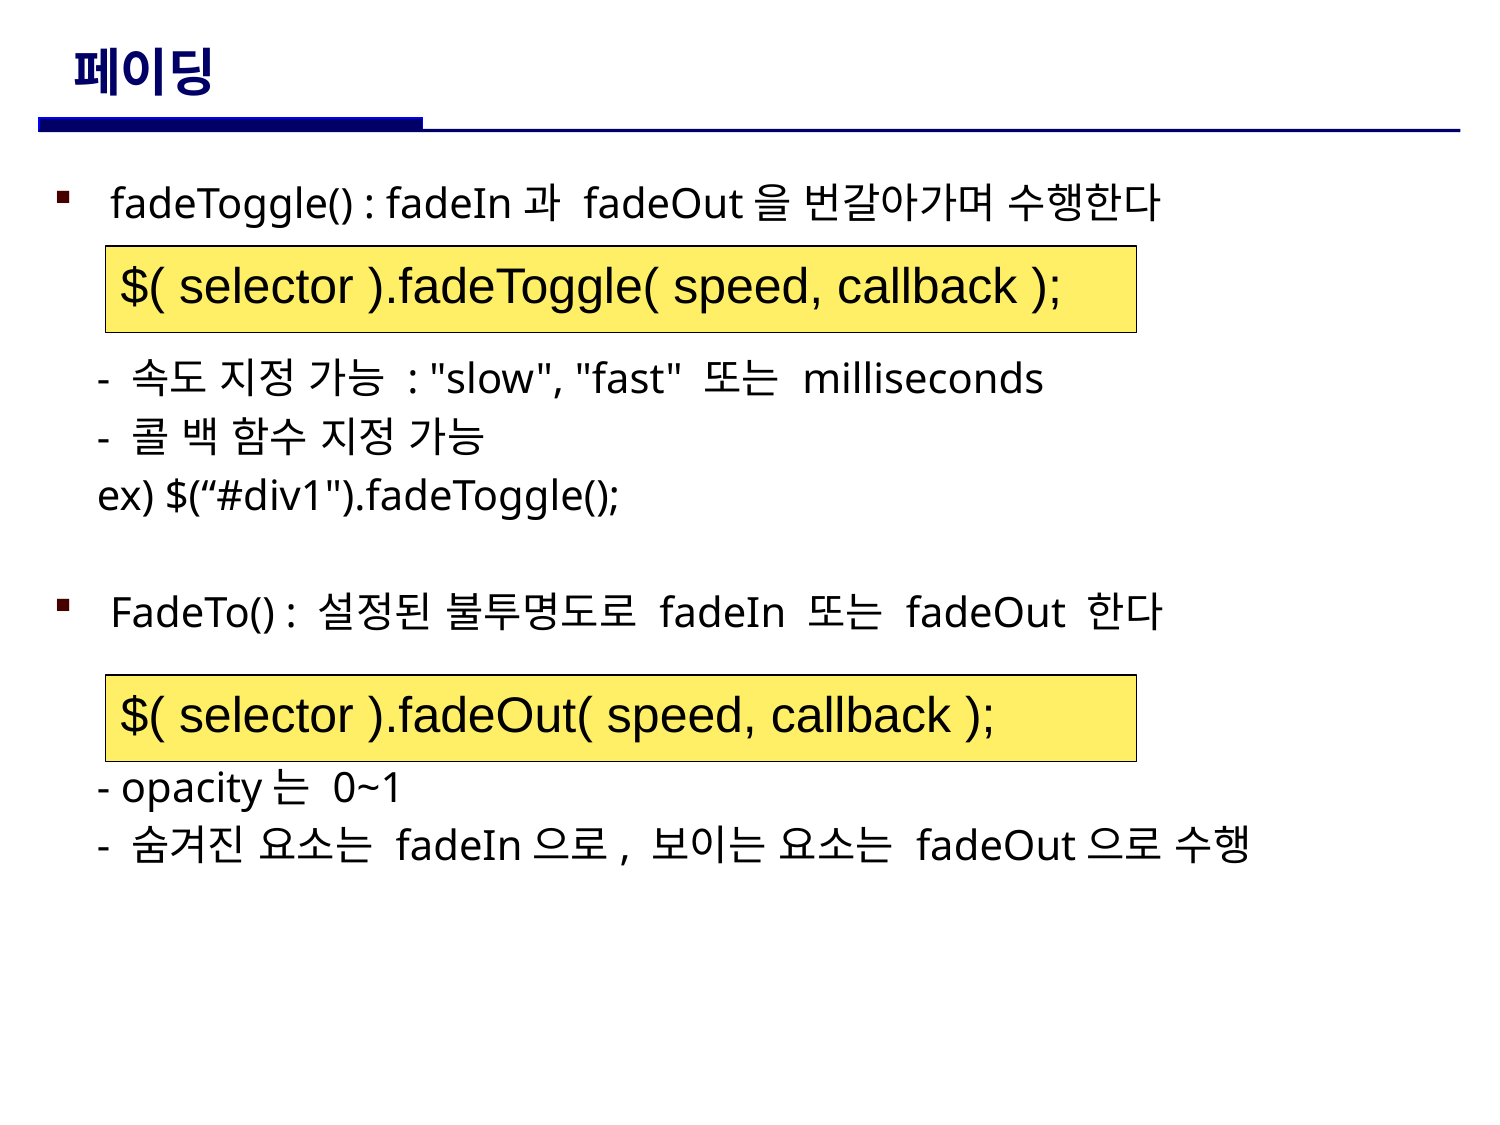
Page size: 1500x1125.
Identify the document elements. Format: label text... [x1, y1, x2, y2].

list fadeToggle() : fadeIn과 fadeOut을 번갈아가며 수행한다 - 속도 지정 가능 : "slow", "fast" 또는 milliseconds - 콜 백 함수 지정 가능 ex) $(“#div1").fadeToggle(); FadeTo() : 설정된 불투명도로 fadeIn 또는 fadeOut 한다 - opacity는 0~1 - 숨겨진 요소는 fadeIn으로, 보이는 요소는 fadeOut으로 수행 [38, 169, 1460, 1050]
text_box $( selector ).fadeOut( speed, callback ); [105, 675, 1137, 762]
title 페이딩 [58, 31, 1077, 110]
text_box $( selector ).fadeToggle( speed, callback ); [105, 246, 1137, 333]
